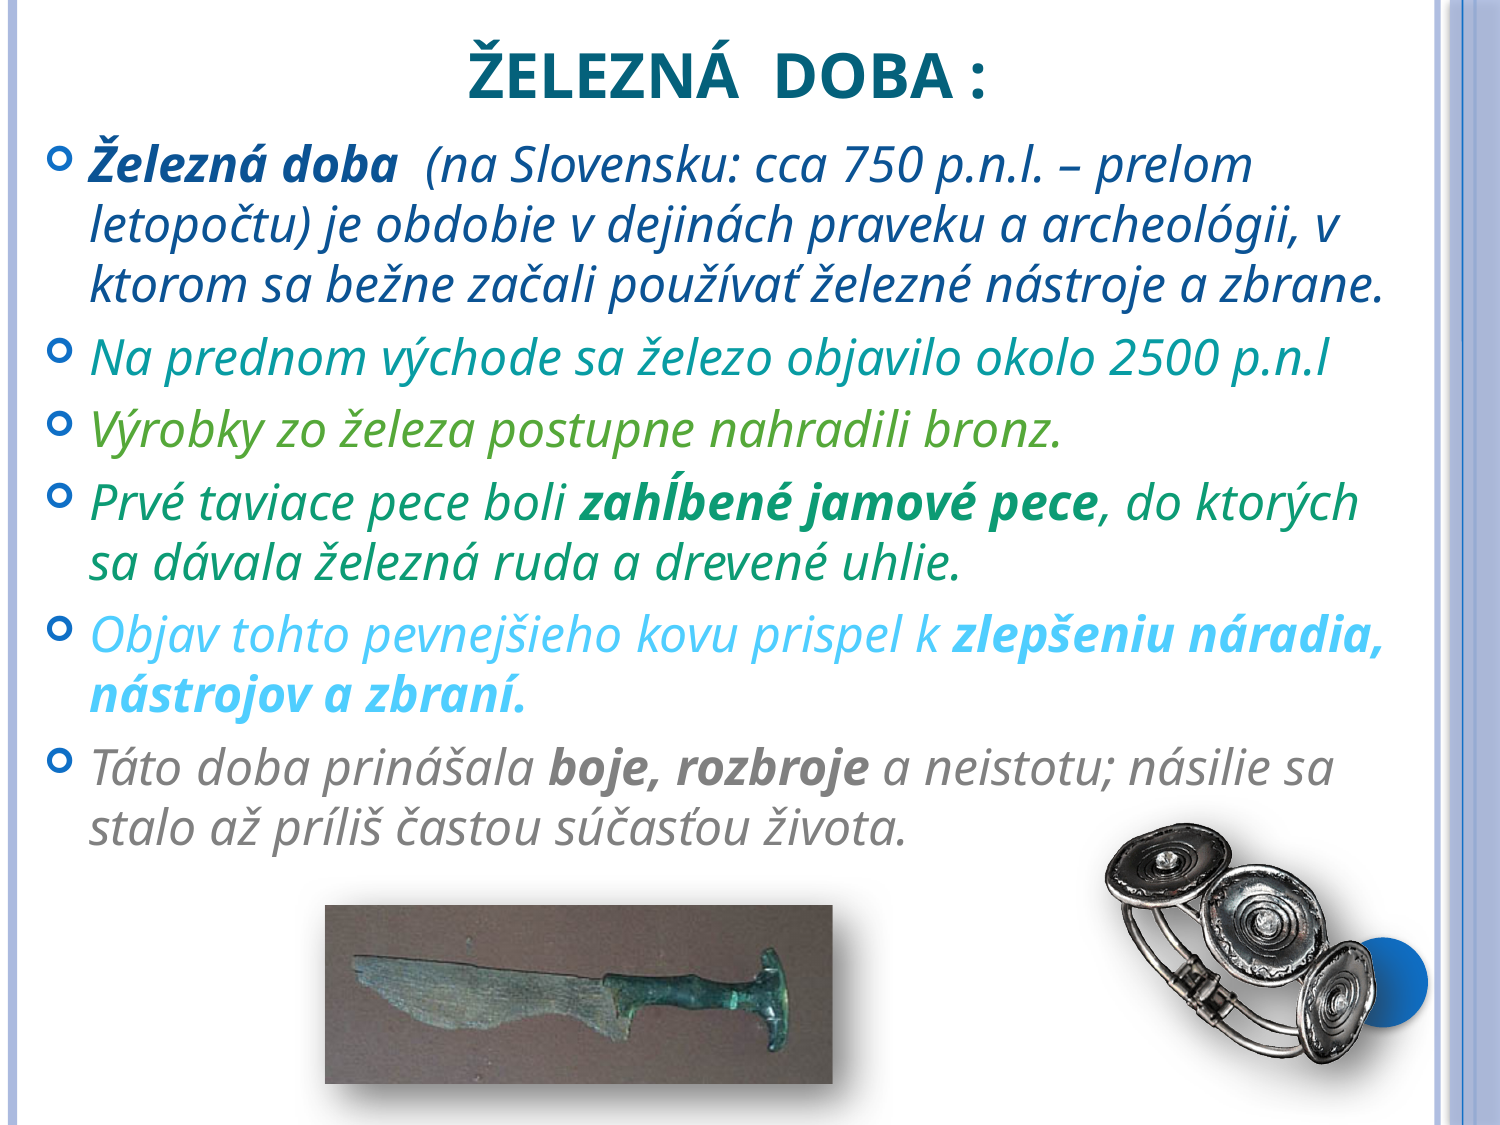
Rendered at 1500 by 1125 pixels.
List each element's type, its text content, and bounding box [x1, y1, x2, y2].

picture [1103, 821, 1377, 1065]
title Železná doba : [123, 0, 1349, 119]
list Železná doba (na Slovensku: cca 750 p.n.l. – prelom letopočtu) je obdobie v dejinách praveku a archeológii, v ktorom sa bežne začali používať železné nástroje a zbrane. Na prednom východe sa železo objavilo okolo 2500 p.n.l Výrobky zo železa postupne nahradili bronz. Prvé taviace pece boli zahĺbené jamové pece, do ktorých sa dávala železná ruda a drevené uhlie. Objav tohto pevnejšieho kovu prispel k zlepšeniu náradia, nástrojov a zbraní. Táto doba prinášala boje, rozbroje a neistotu; násilie sa stalo až príliš častou súčasťou života. [29, 125, 1436, 1125]
picture [325, 739, 833, 1125]
